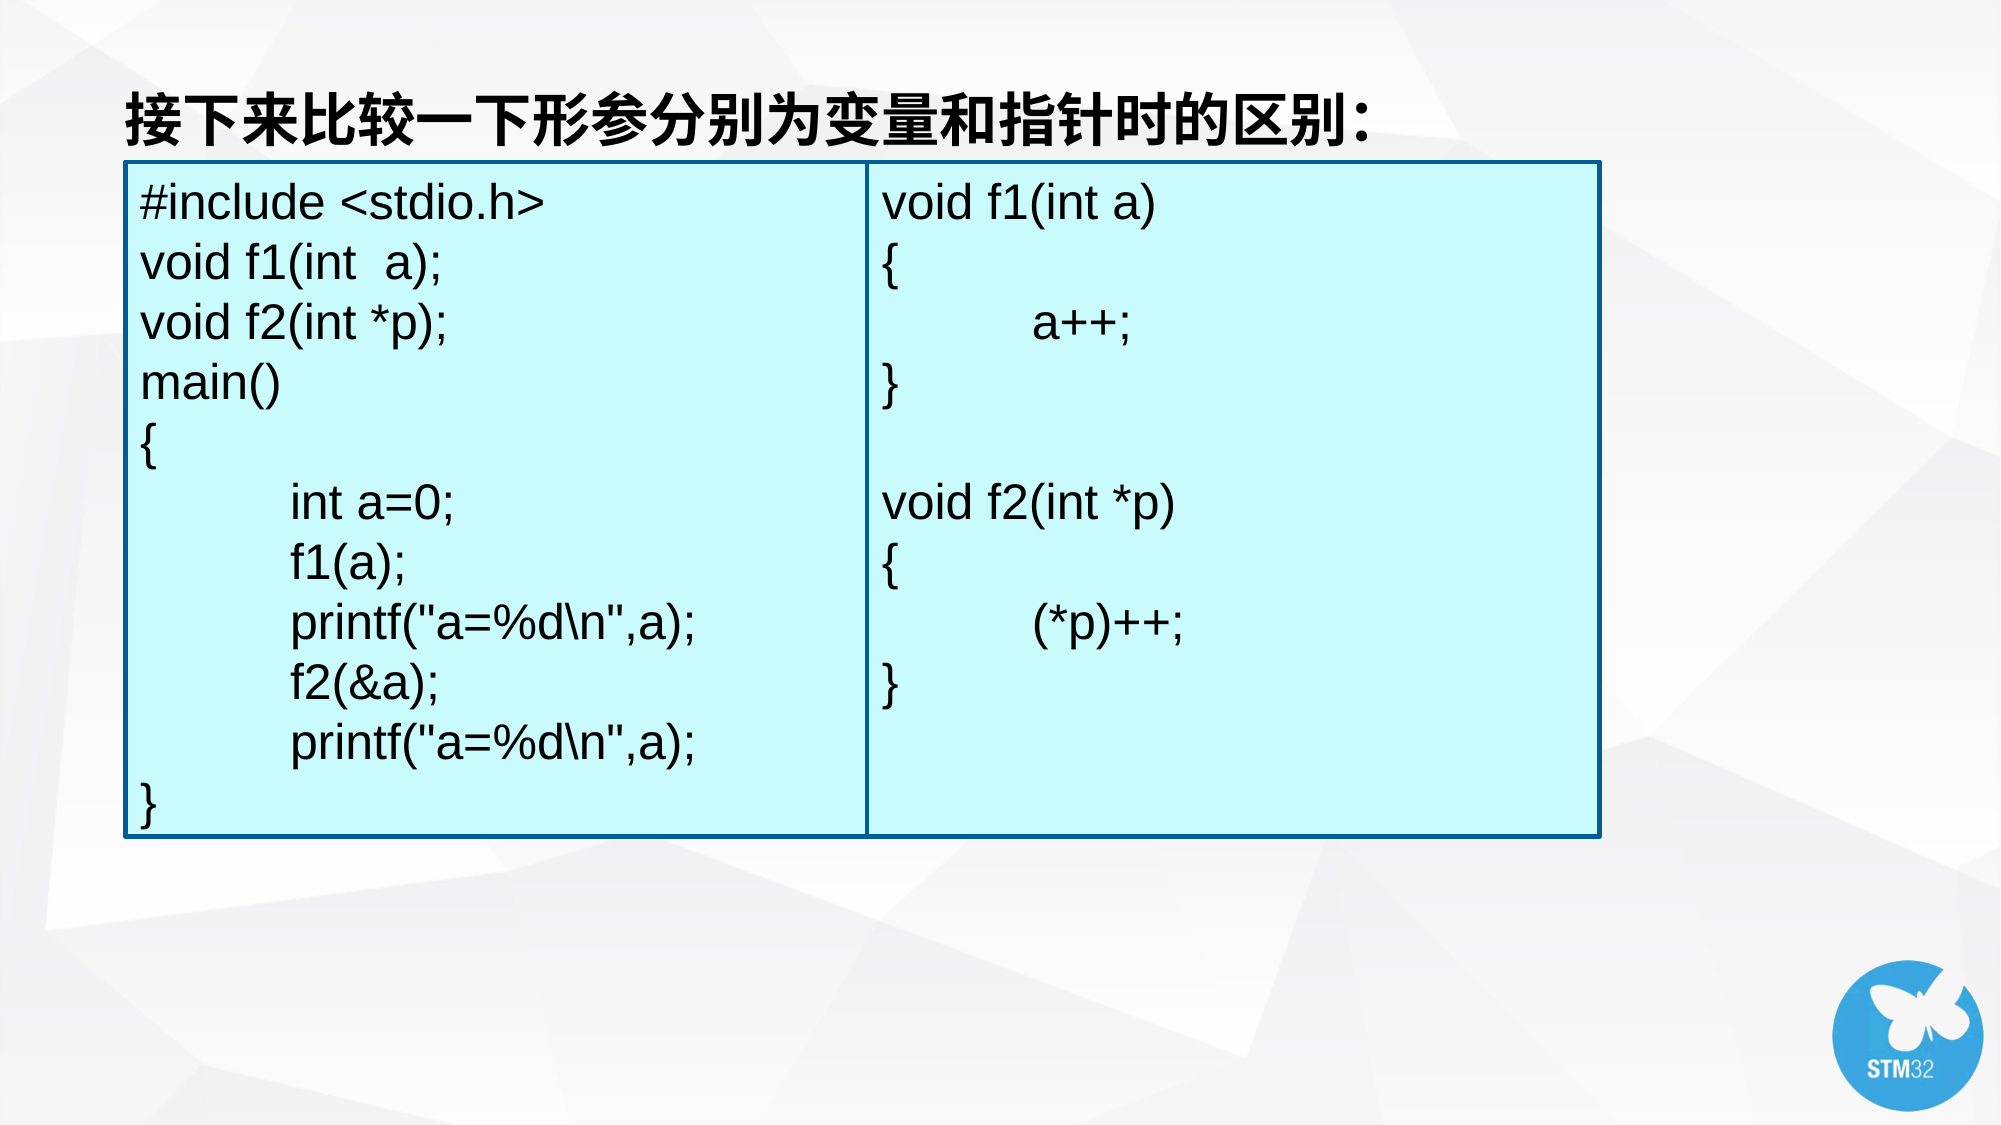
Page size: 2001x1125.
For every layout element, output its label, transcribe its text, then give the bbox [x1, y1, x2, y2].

text_box #include <stdio.h> void f1(int a); void f2(int *p); main() { int a=0; f1(a); printf("a=%d\n",a); f2(&a); printf("a=%d\n",a); } [125, 161, 867, 837]
picture [0, 0, 2000, 1125]
text_box 接下来比较一下形参分别为变量和指针时的区别： [42, 55, 1958, 161]
text_box void f1(int a) { a++; } void f2(int *p) { (*p)++; } [867, 161, 1600, 837]
